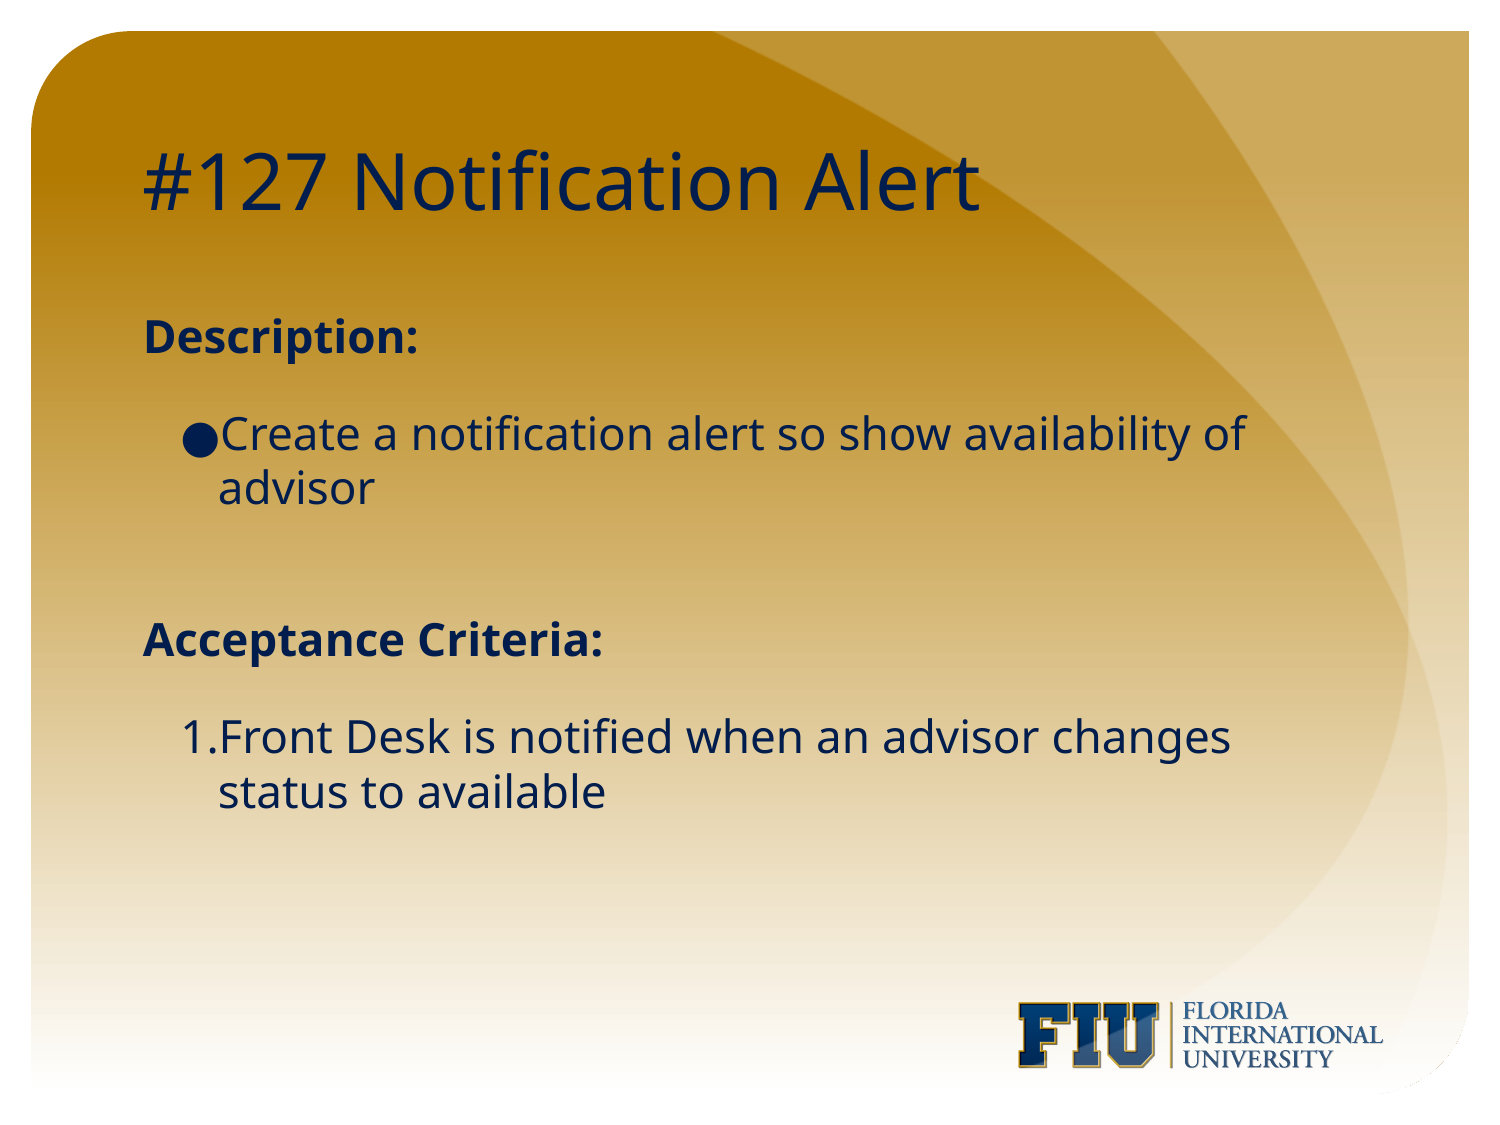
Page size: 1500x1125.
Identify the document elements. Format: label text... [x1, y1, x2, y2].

title #127 Notification Alert [127, 62, 1372, 234]
list Description: Create a notification alert so show availability of advisor Acceptance Criteria: Front Desk is notified when an advisor changes status to available [127, 299, 1372, 991]
picture [24, 30, 1473, 1094]
